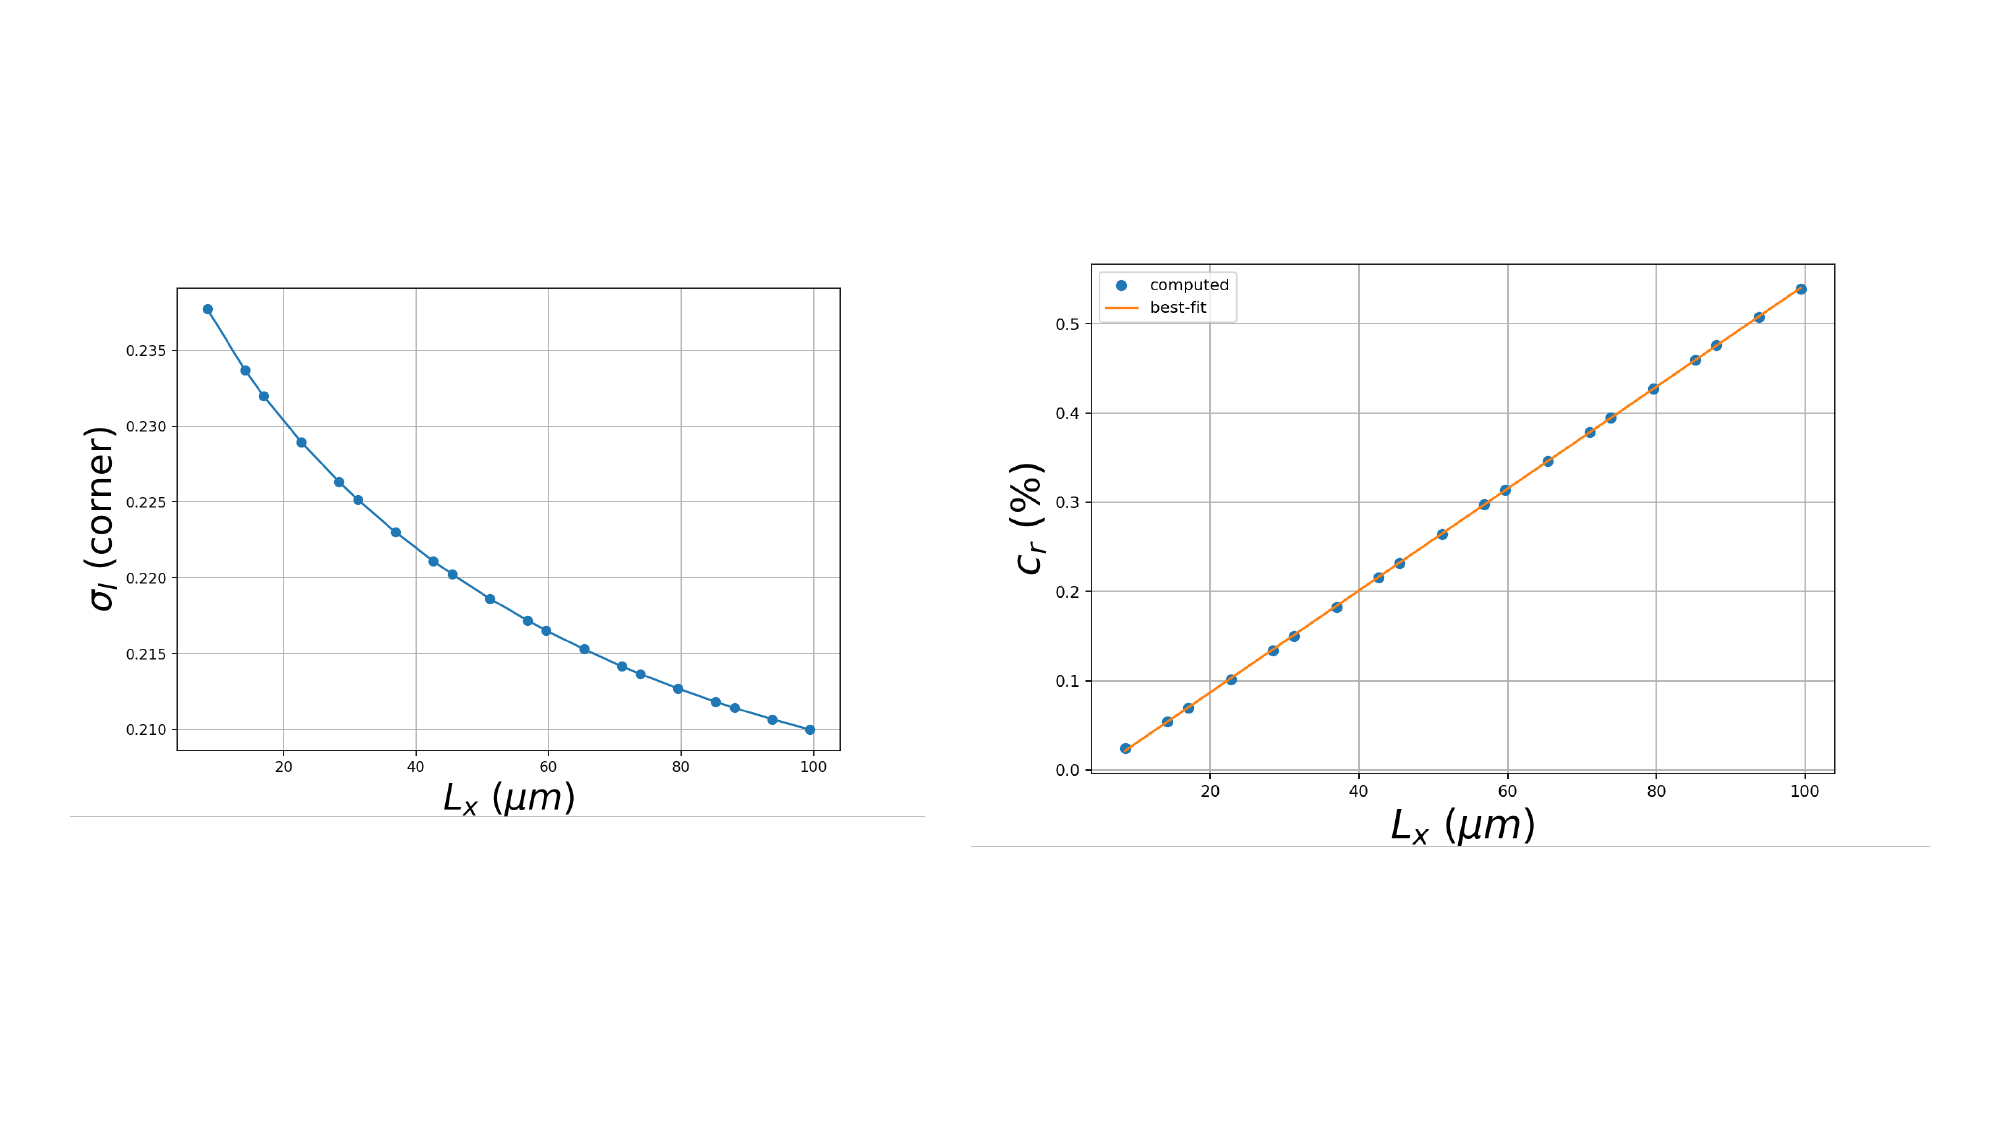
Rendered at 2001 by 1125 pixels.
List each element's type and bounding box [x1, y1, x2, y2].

picture [971, 185, 1930, 847]
picture [70, 216, 925, 817]
